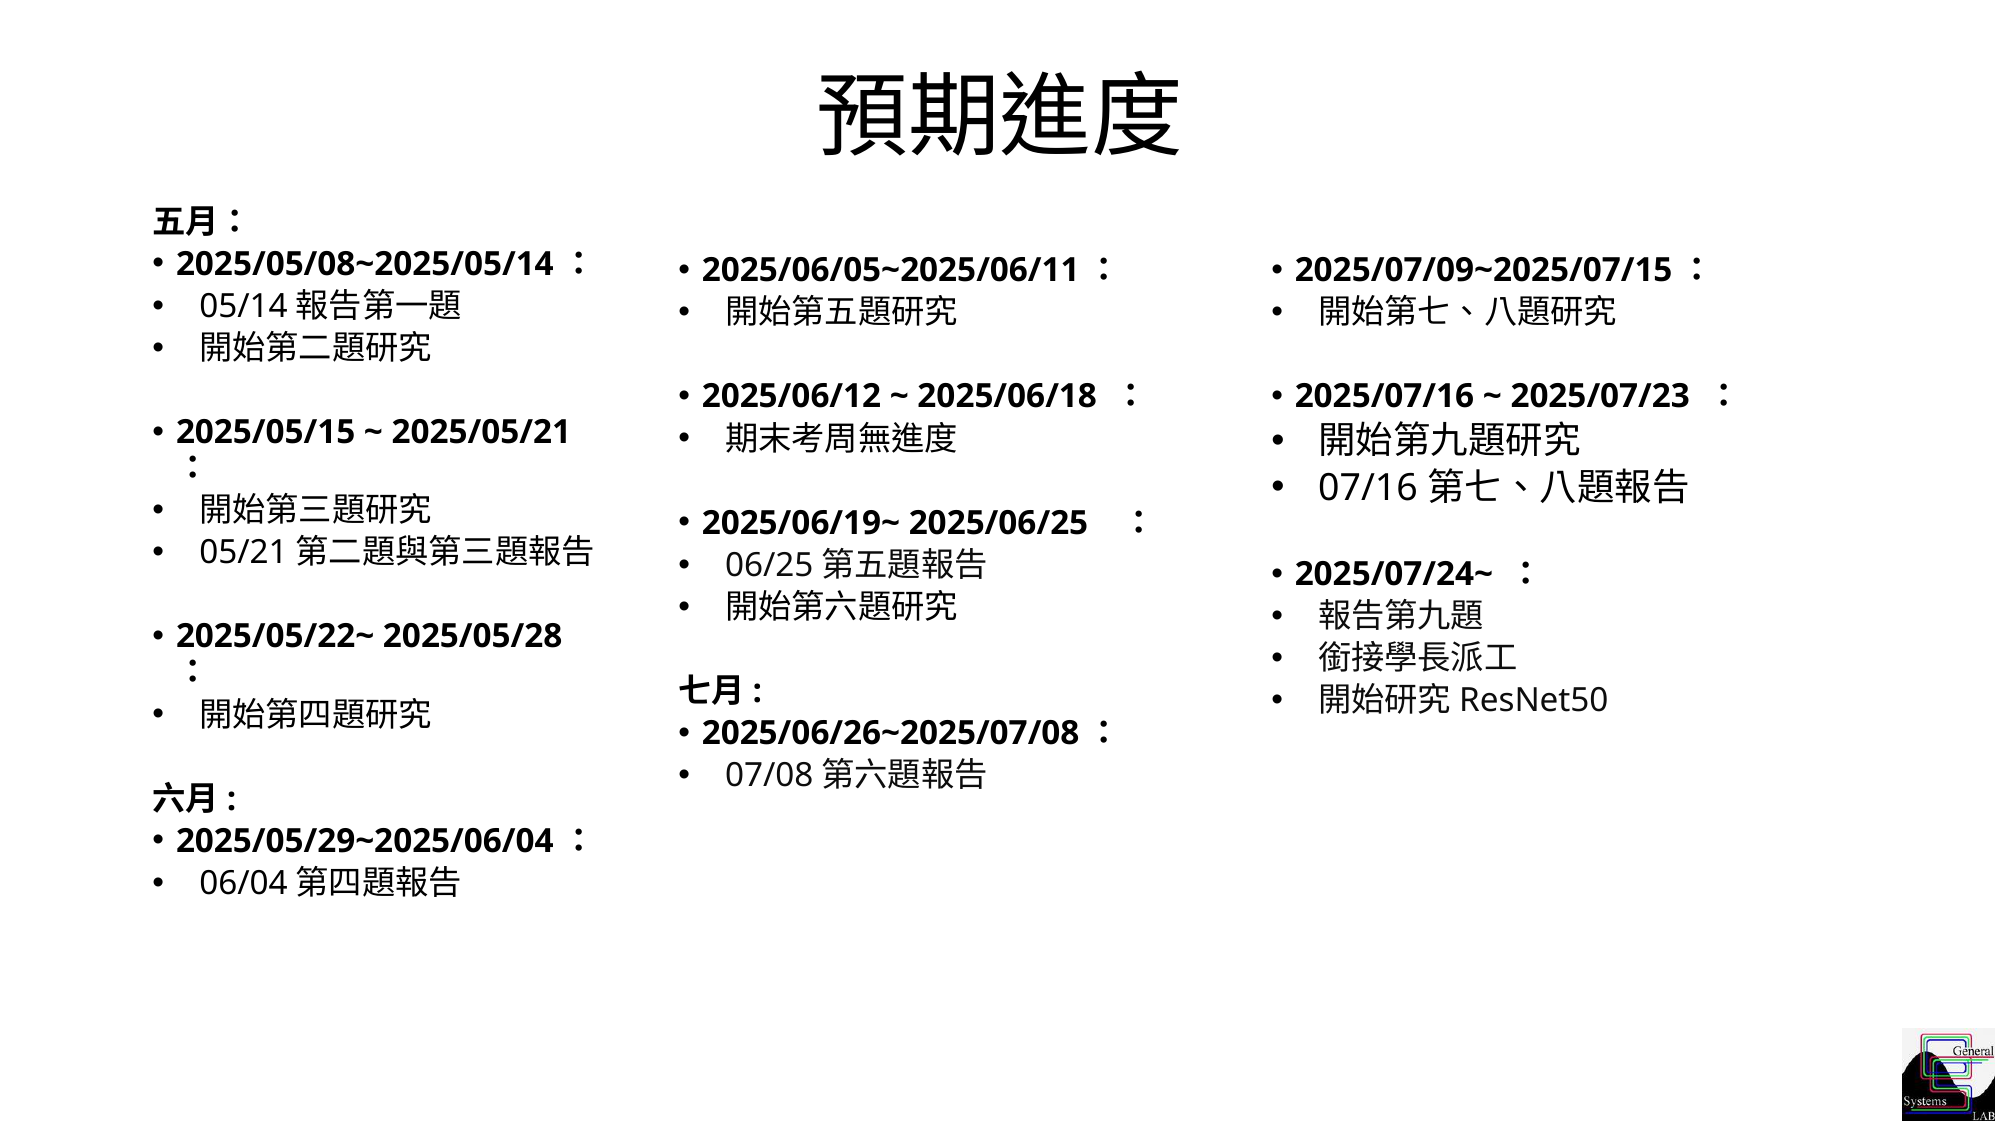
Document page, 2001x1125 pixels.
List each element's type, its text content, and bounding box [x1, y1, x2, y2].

text_box 2025/06/05~2025/06/11： 開始第五題研究 2025/06/12 ~ 2025/06/18 ： 期末考周無進度 2025/06/19~ 2025/06/25 ： 06/25第五題報告 開始第六題研究 七月: 2025/06/26~2025/07/08： 07/08第六題報告 [663, 199, 1229, 1026]
title 預期進度 [137, 59, 1863, 178]
text_box 2025/07/09~2025/07/15： 開始第七、八題研究 2025/07/16 ~ 2025/07/23 ： 開始第九題研究 07/16第七、八題報告 2025/07/24~ ： 報告第九題 銜接學長派工 開始研究ResNet50 [1256, 199, 1822, 1026]
text_box 五月： 2025/05/08~2025/05/14： 05/14報告第一題 開始第二題研究 2025/05/15 ~ 2025/05/21 ： 開始第三題研究 05/21第二題與第三題報告 2025/05/22~ 2025/05/28 ： 開始第四題研究 六月: 2025/05/29~2025/06/04： 06/04第四題報告 [137, 197, 627, 1024]
picture [1902, 1028, 1995, 1121]
